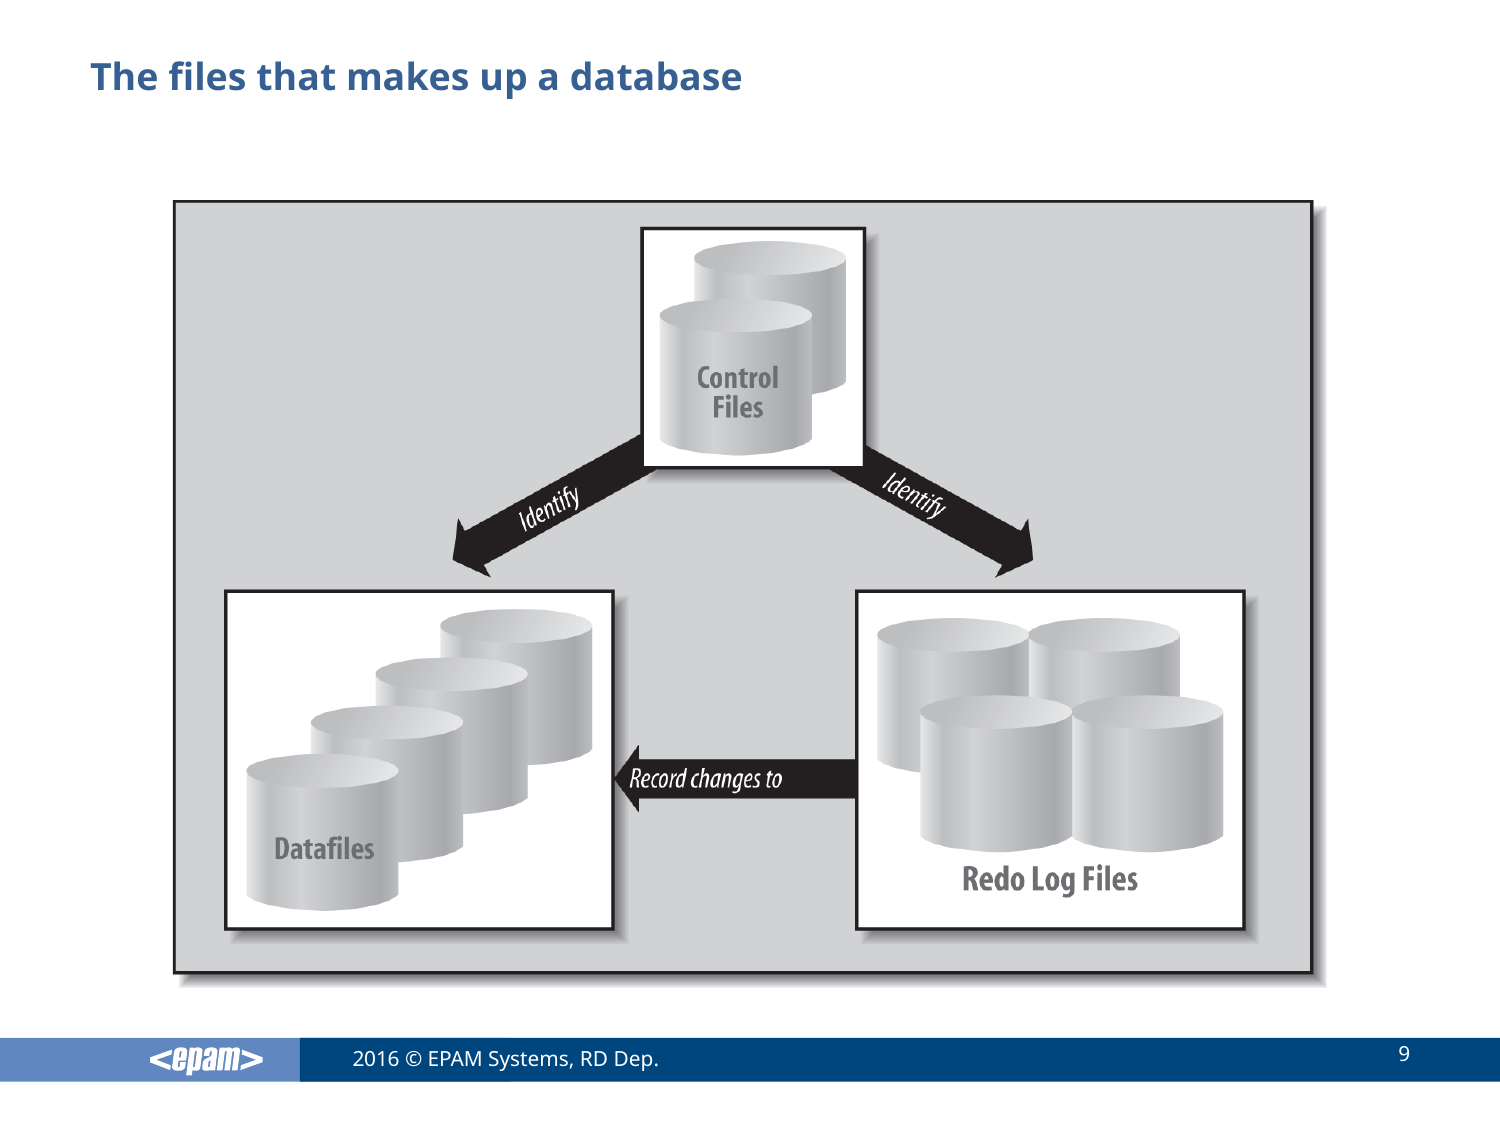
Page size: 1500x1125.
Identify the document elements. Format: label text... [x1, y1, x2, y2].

footer 2016 © EPAM Systems, RD Dep. [337, 1028, 738, 1088]
title The files that makes up a database [75, 45, 1425, 163]
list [172, 199, 1328, 988]
slide_number 9 [1262, 1025, 1425, 1085]
